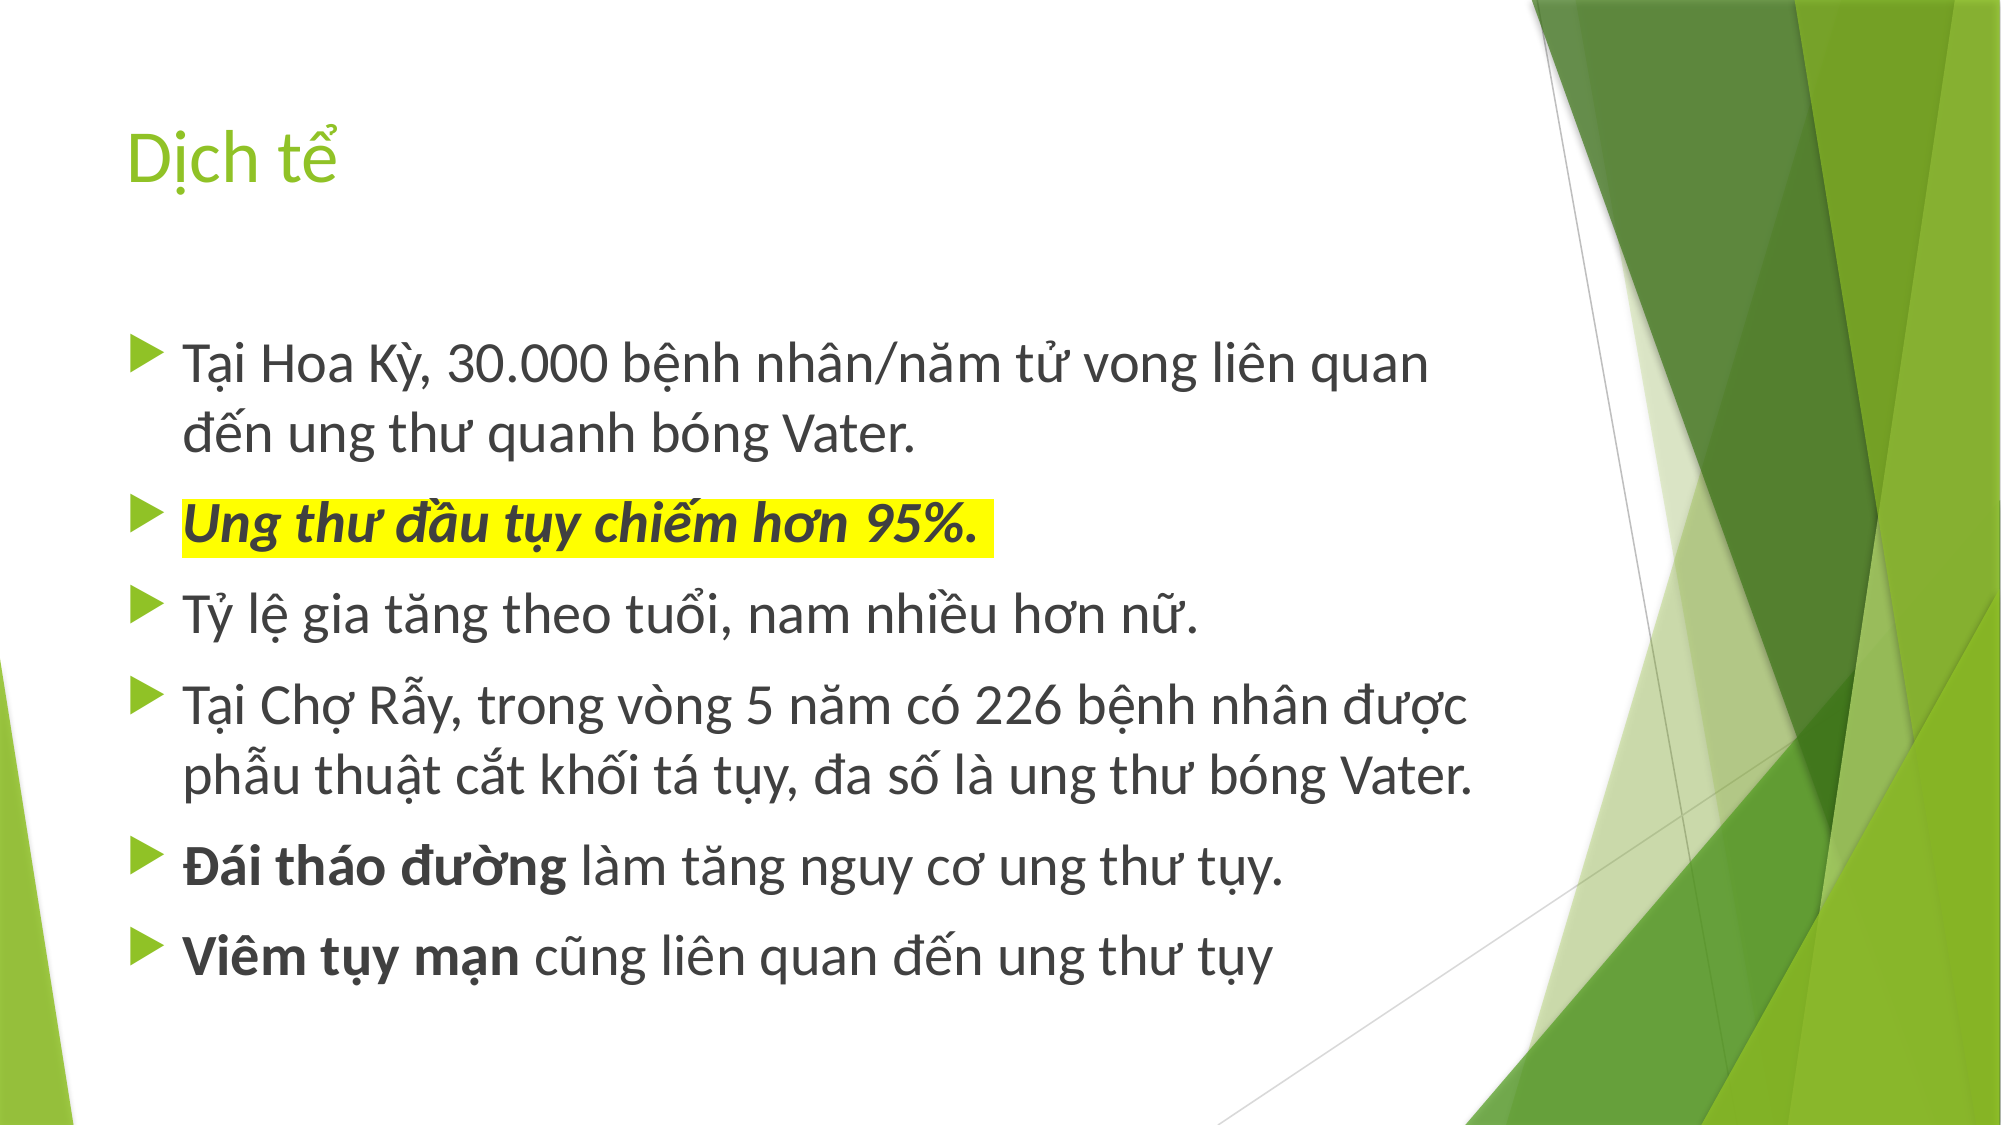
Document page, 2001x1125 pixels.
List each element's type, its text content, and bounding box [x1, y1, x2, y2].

list Tại Hoa Kỳ, 30.000 bệnh nhân/năm tử vong liên quan đến ung thư quanh bóng Vater. Ung thư đầu tụy chiếm hơn 95%. Tỷ lệ gia tăng theo tuổi, nam nhiều hơn nữ. Tại Chợ Rẫy, trong vòng 5 năm có 226 bệnh nhân được phẫu thuật cắt khối tá tụy, đa số là ung thư bóng Vater. Đái tháo đường làm tăng nguy cơ ung thư tụy. Viêm tụy mạn cũng liên quan đến ung thư tụy [111, 316, 1522, 1058]
title Dịch tể [111, 99, 1522, 316]
